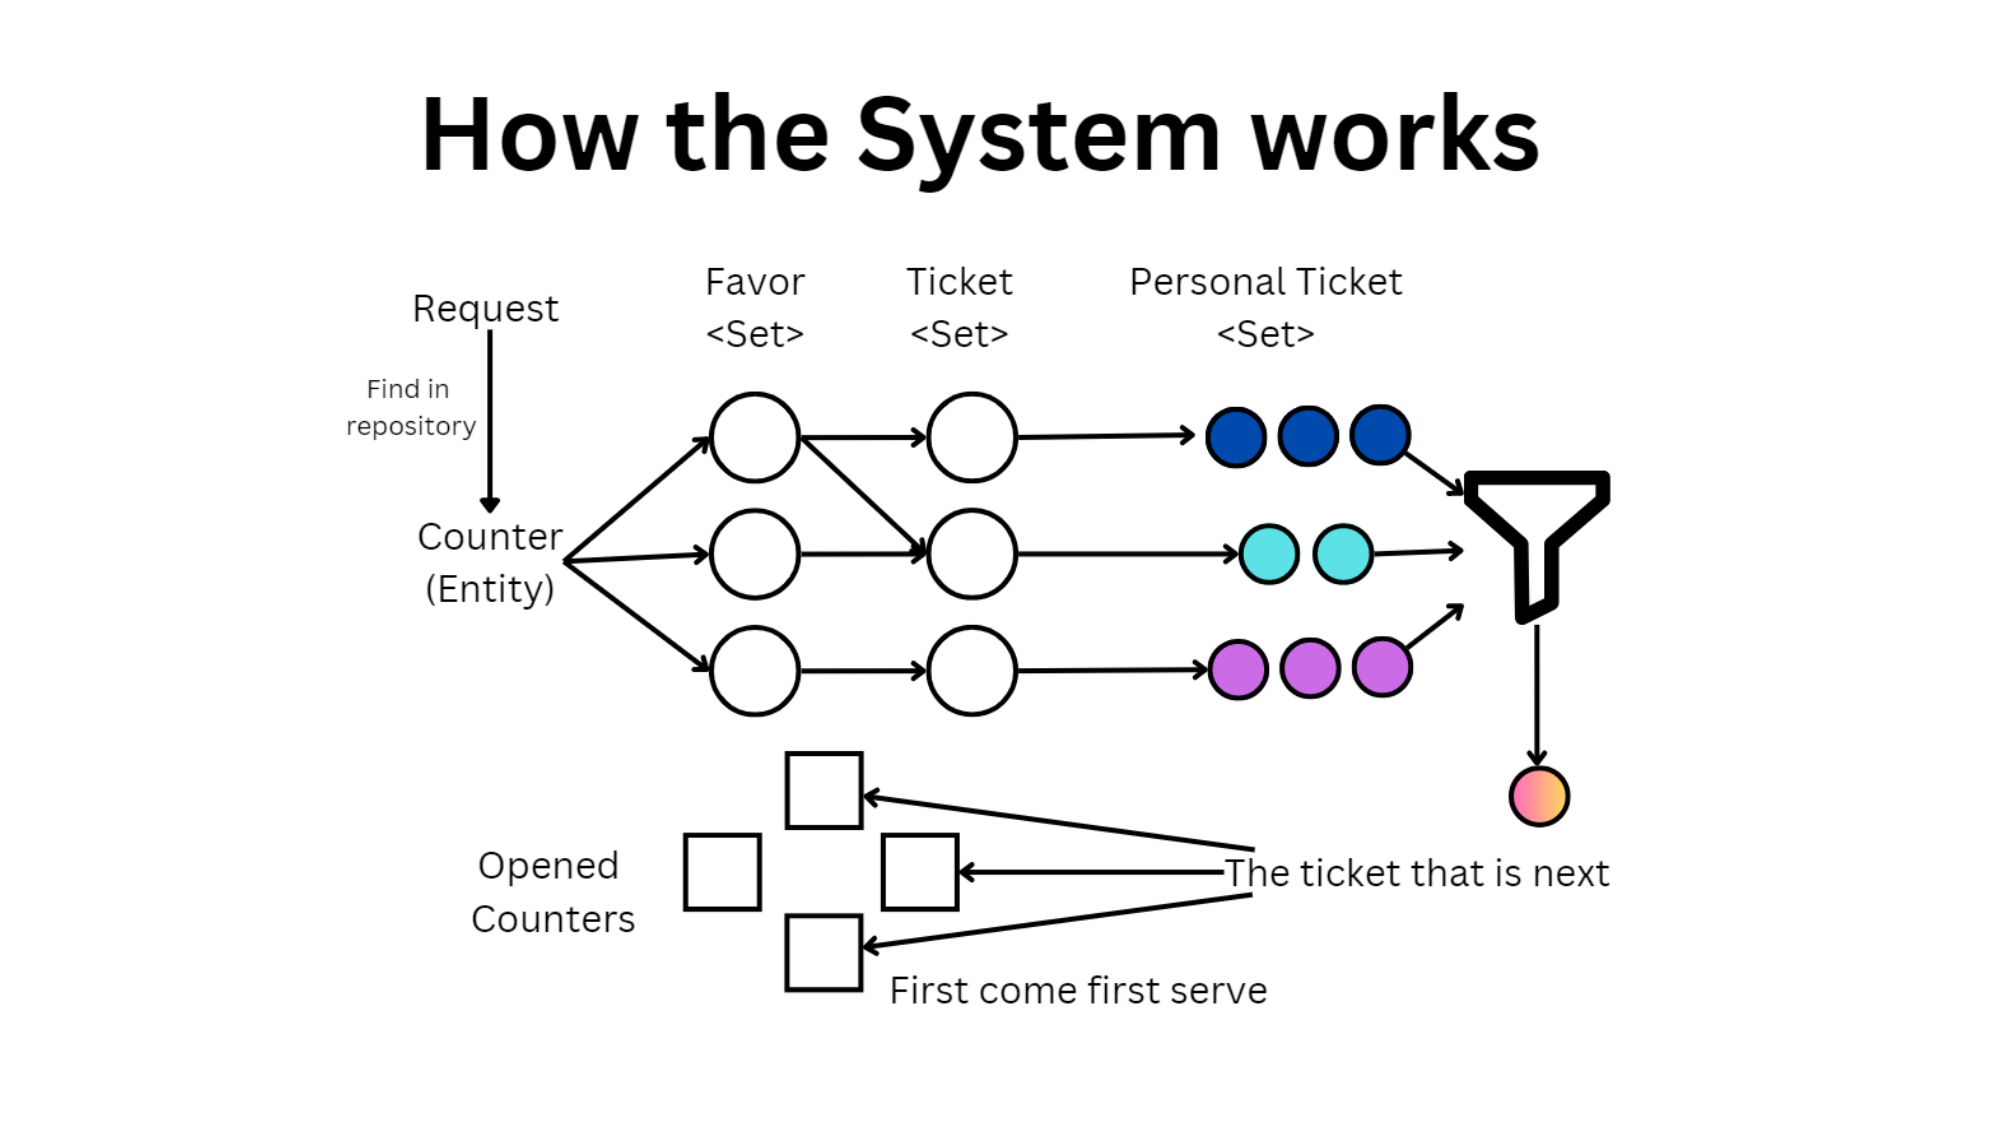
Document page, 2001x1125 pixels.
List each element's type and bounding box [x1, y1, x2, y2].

list [327, 59, 1631, 1038]
